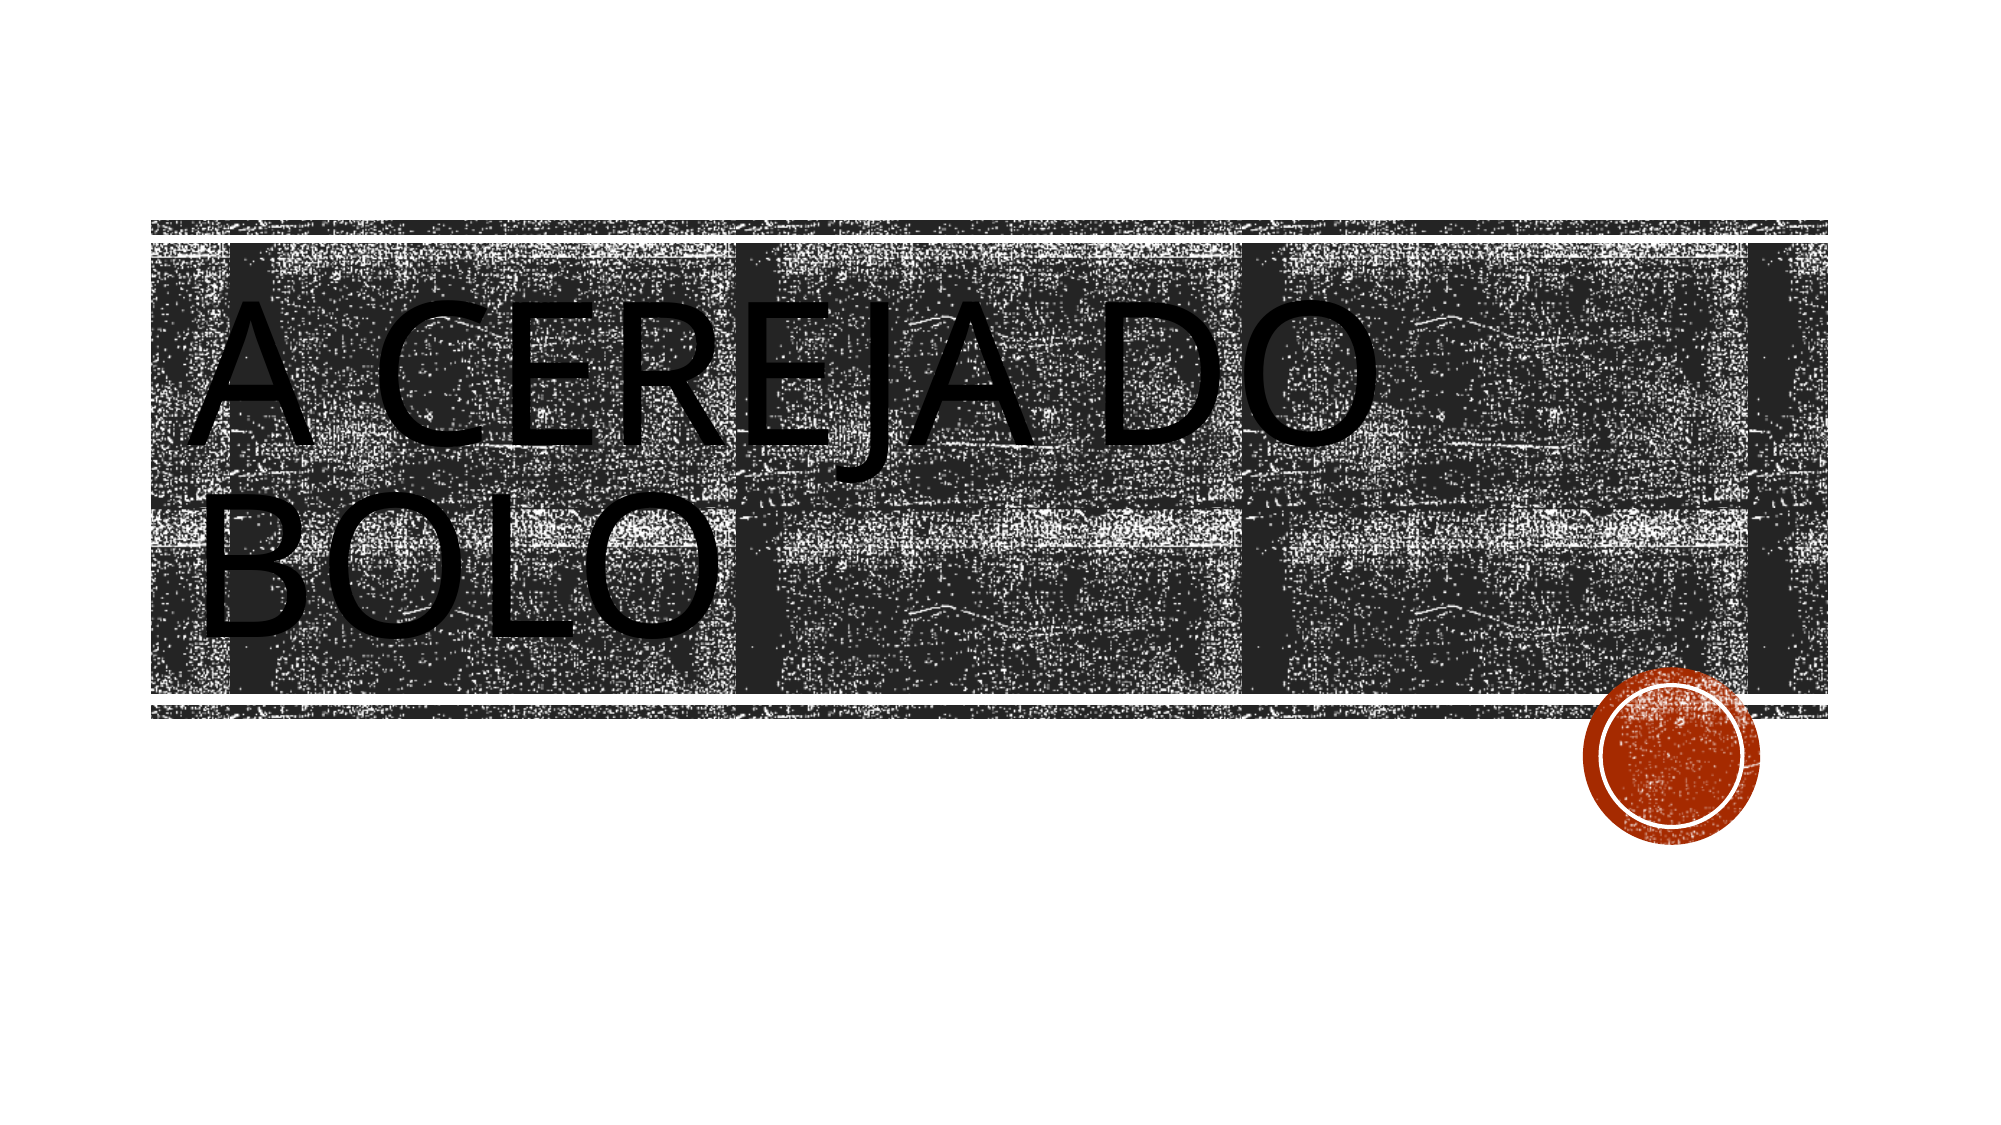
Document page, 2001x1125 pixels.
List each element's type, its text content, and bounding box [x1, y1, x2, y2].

title A cereja do bolo [172, 234, 1808, 733]
